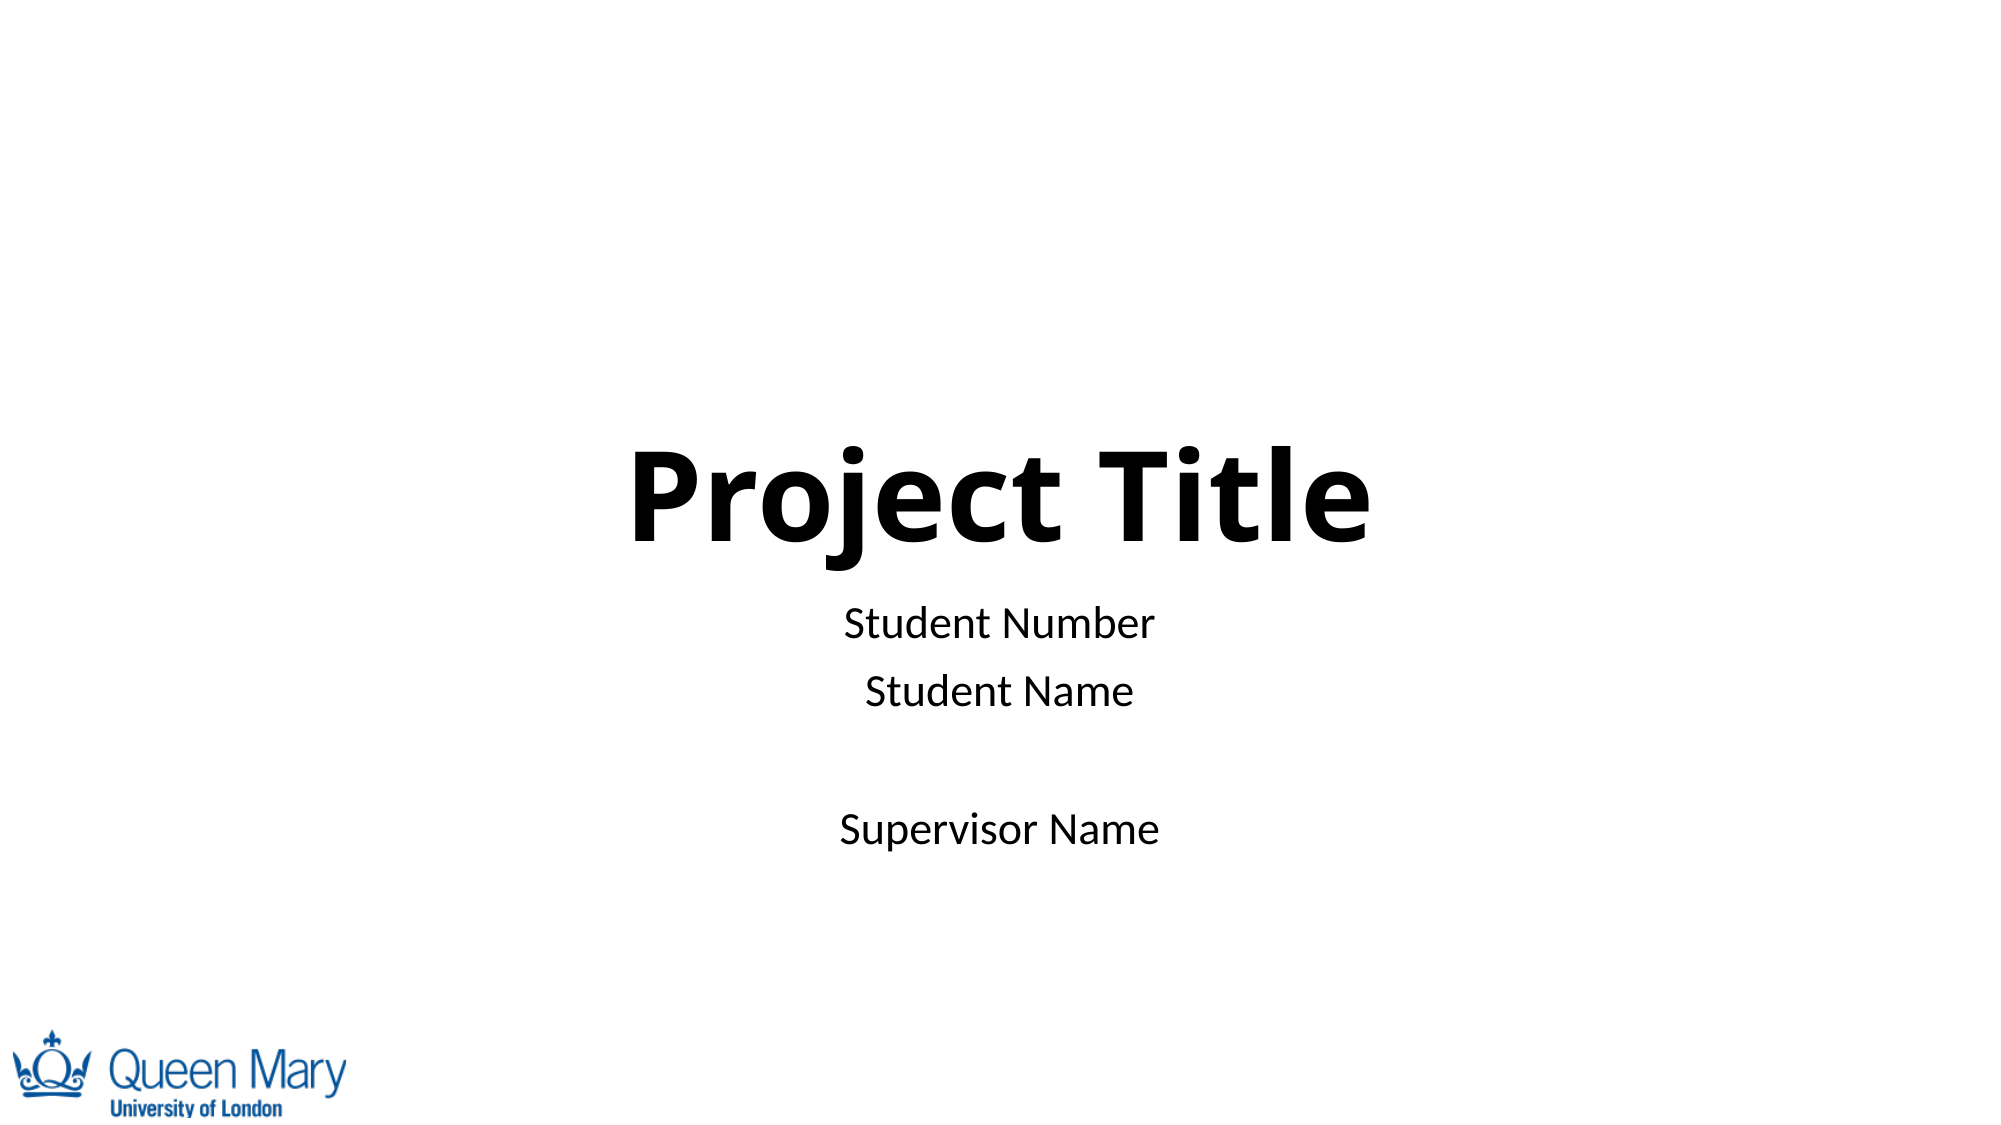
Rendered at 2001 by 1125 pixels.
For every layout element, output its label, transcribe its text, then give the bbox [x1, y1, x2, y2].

subtitle Student Number Student Name Supervisor Name [249, 590, 1750, 863]
title Project Title [249, 184, 1750, 576]
